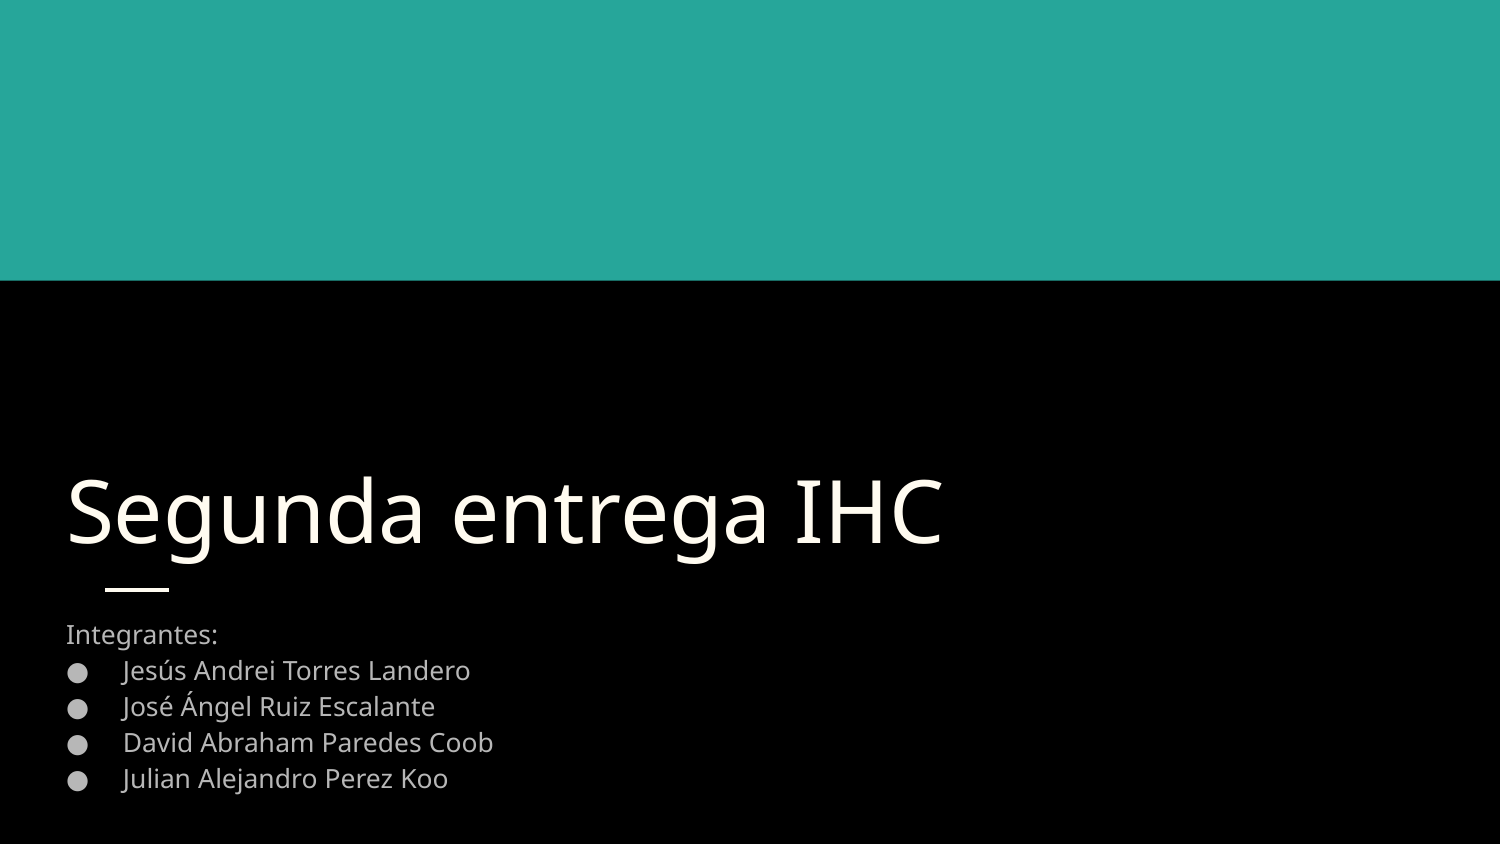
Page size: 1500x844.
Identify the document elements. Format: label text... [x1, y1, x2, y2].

title Segunda entrega IHC [51, 405, 1449, 584]
subtitle Integrantes: Jesús Andrei Torres Landero José Ángel Ruiz Escalante David Abraham Paredes Coob Julian Alejandro Perez Koo [51, 601, 1449, 812]
